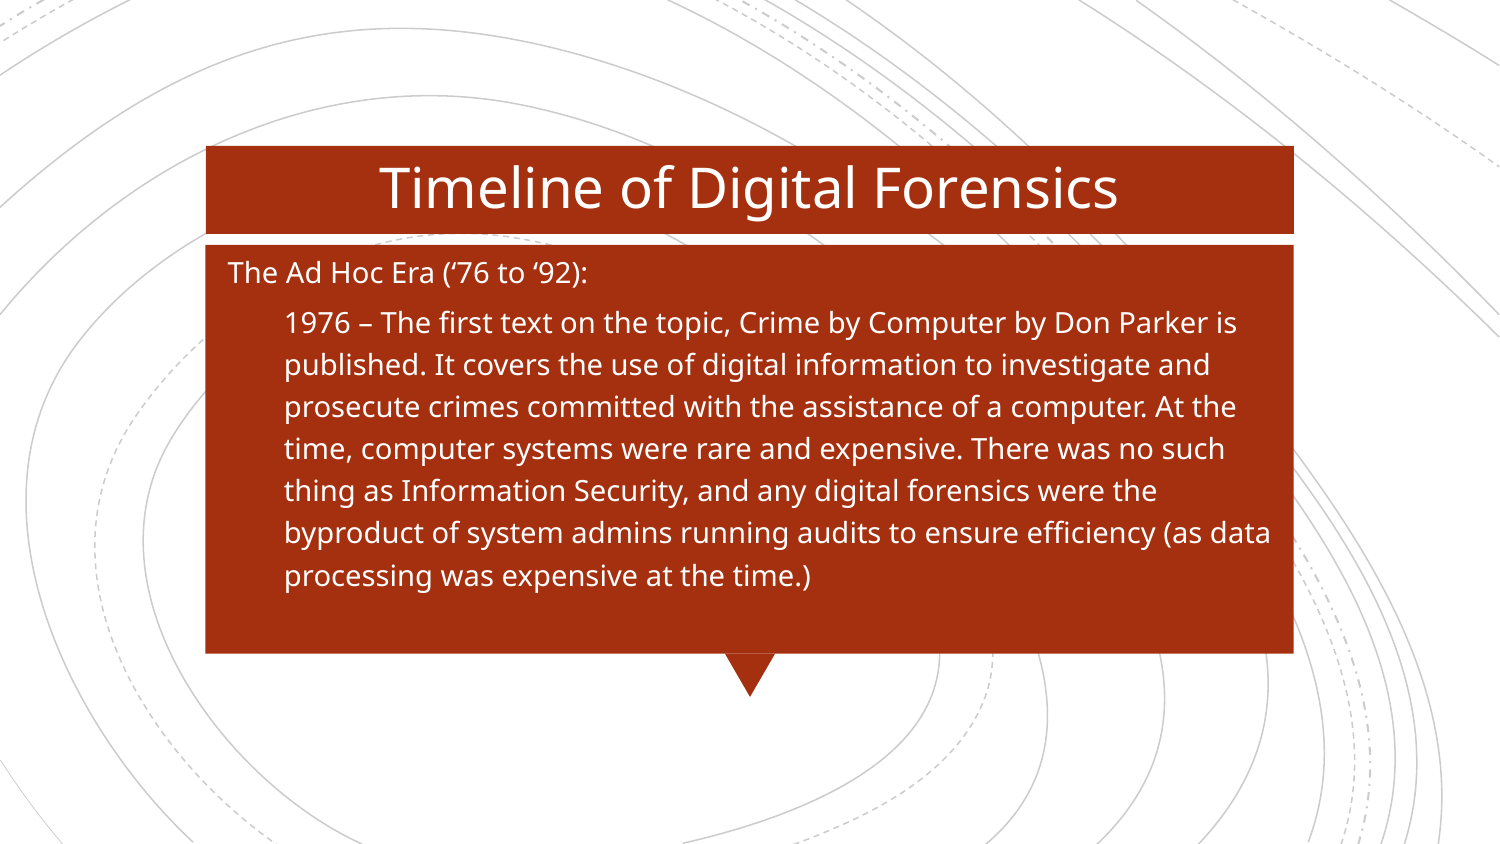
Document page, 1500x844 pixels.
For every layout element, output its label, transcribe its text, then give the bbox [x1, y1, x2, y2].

subtitle The Ad Hoc Era (‘76 to ‘92): 1976 – The first text on the topic, Crime by Computer by Don Parker is published. It covers the use of digital information to investigate and prosecute crimes committed with the assistance of a computer. At the time, computer systems were rare and expensive. There was no such thing as Information Security, and any digital forensics were the byproduct of system admins running audits to ensure efficiency (as data processing was expensive at the time.) [216, 254, 1284, 644]
text_box Timeline of Digital Forensics [216, 147, 1284, 226]
